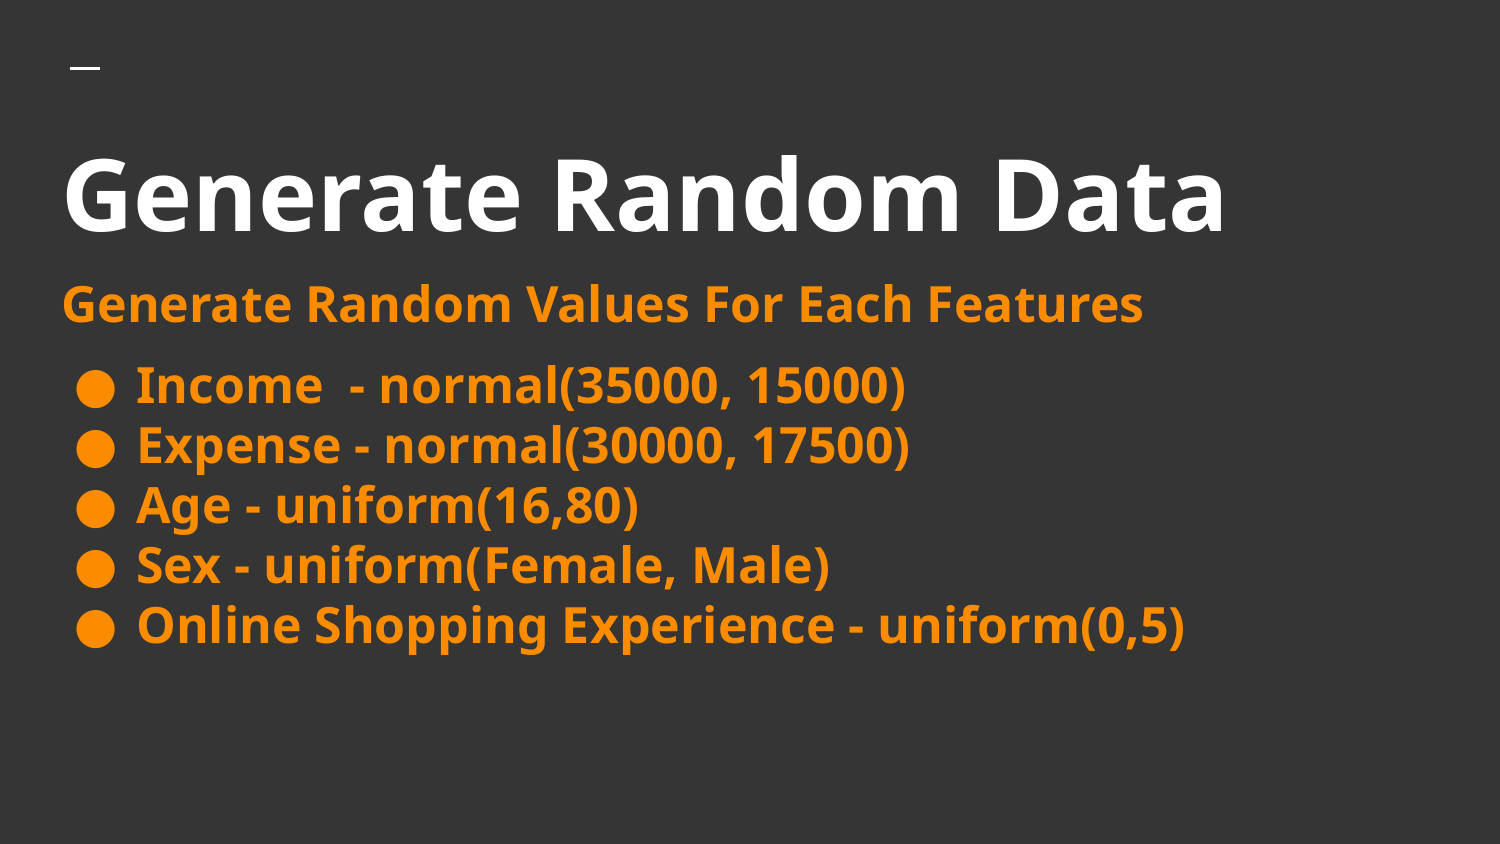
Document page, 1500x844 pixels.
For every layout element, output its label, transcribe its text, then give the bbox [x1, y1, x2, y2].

title Generate Random Data Generate Random Values For Each Features Income - normal(35000, 15000) Expense - normal(30000, 17500) Age - uniform(16,80) Sex - uniform(Female, Male) Online Shopping Experience - uniform(0,5) [46, 116, 1461, 746]
